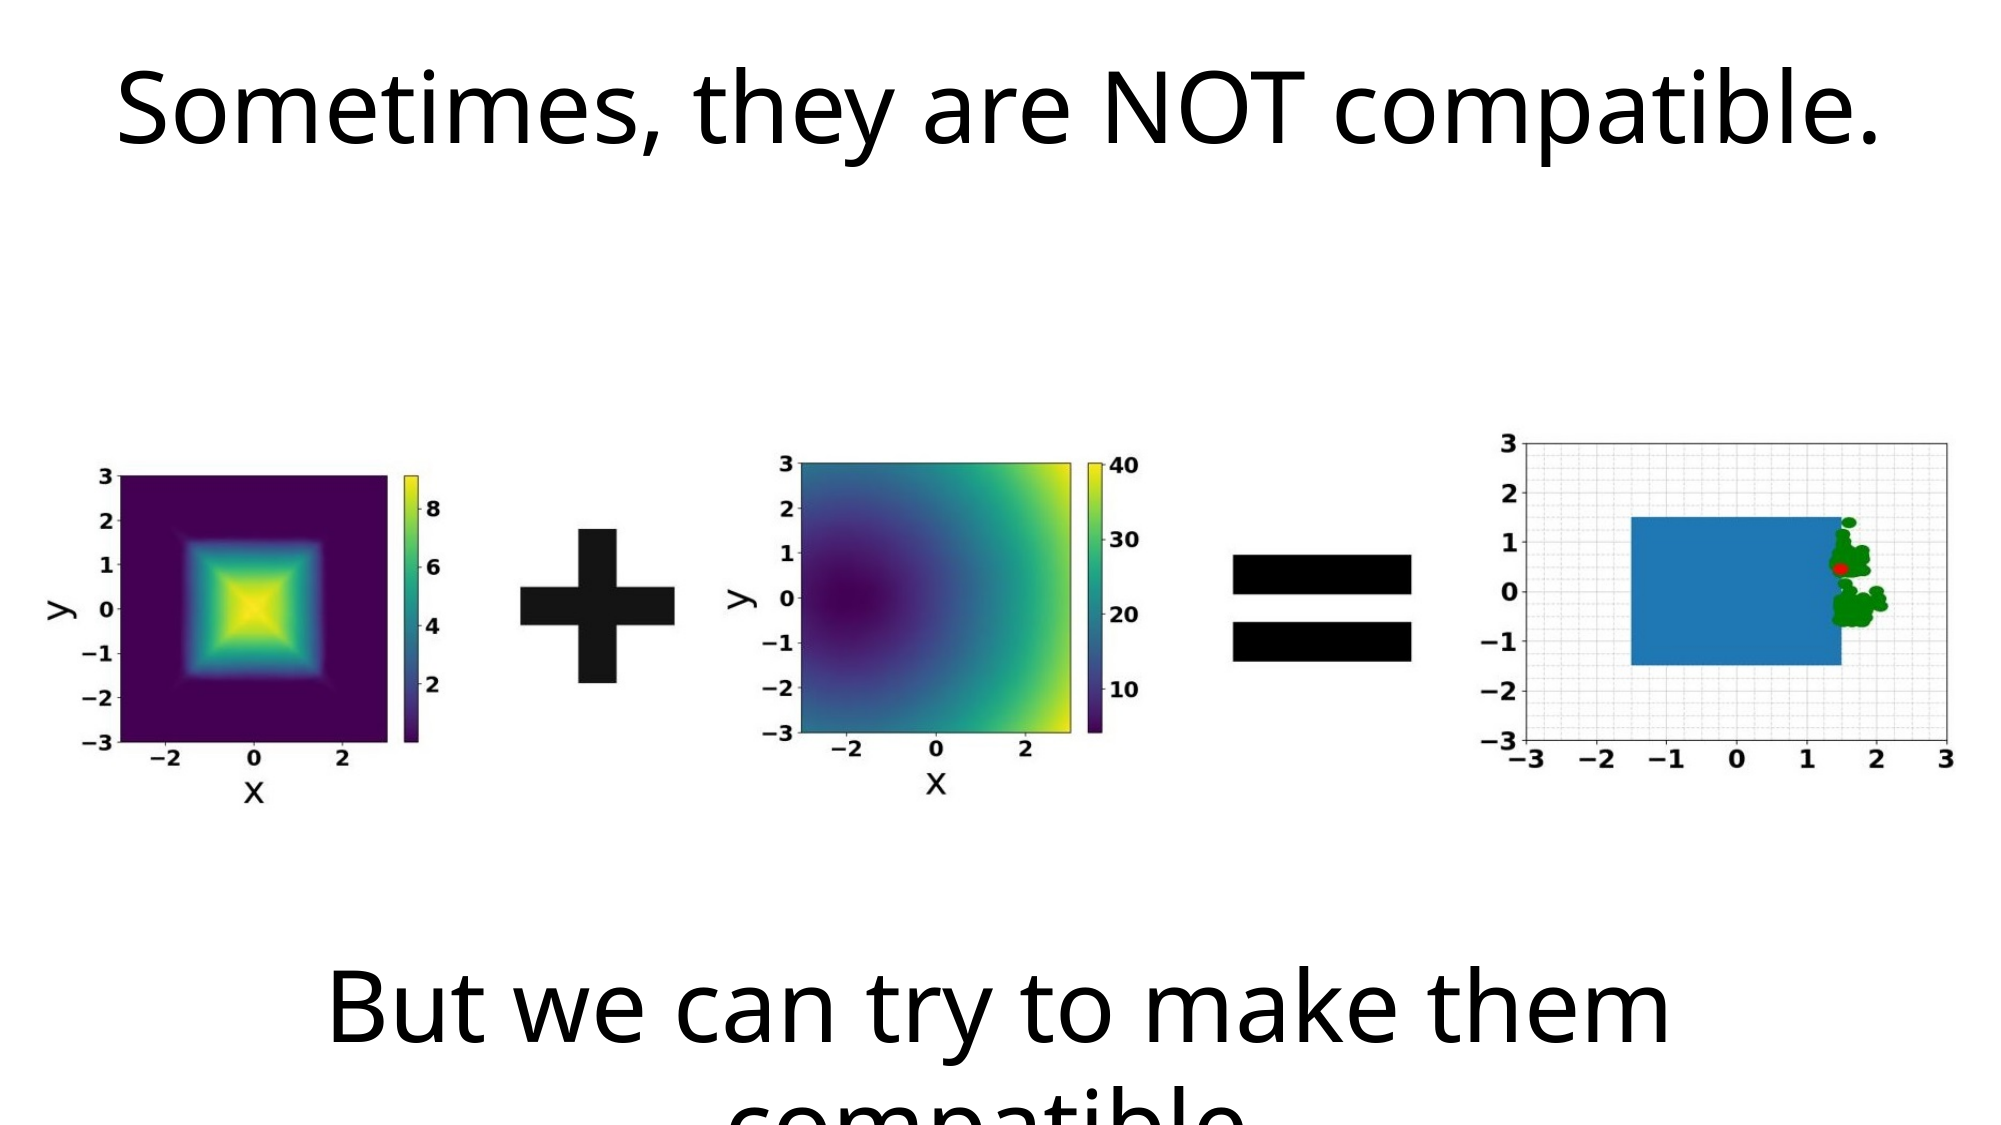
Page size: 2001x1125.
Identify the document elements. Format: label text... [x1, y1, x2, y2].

picture [43, 423, 1957, 817]
title Sometimes, they are NOT compatible. [0, 3, 2000, 221]
text_box But we can try to make them compatible. [87, 935, 1913, 1125]
